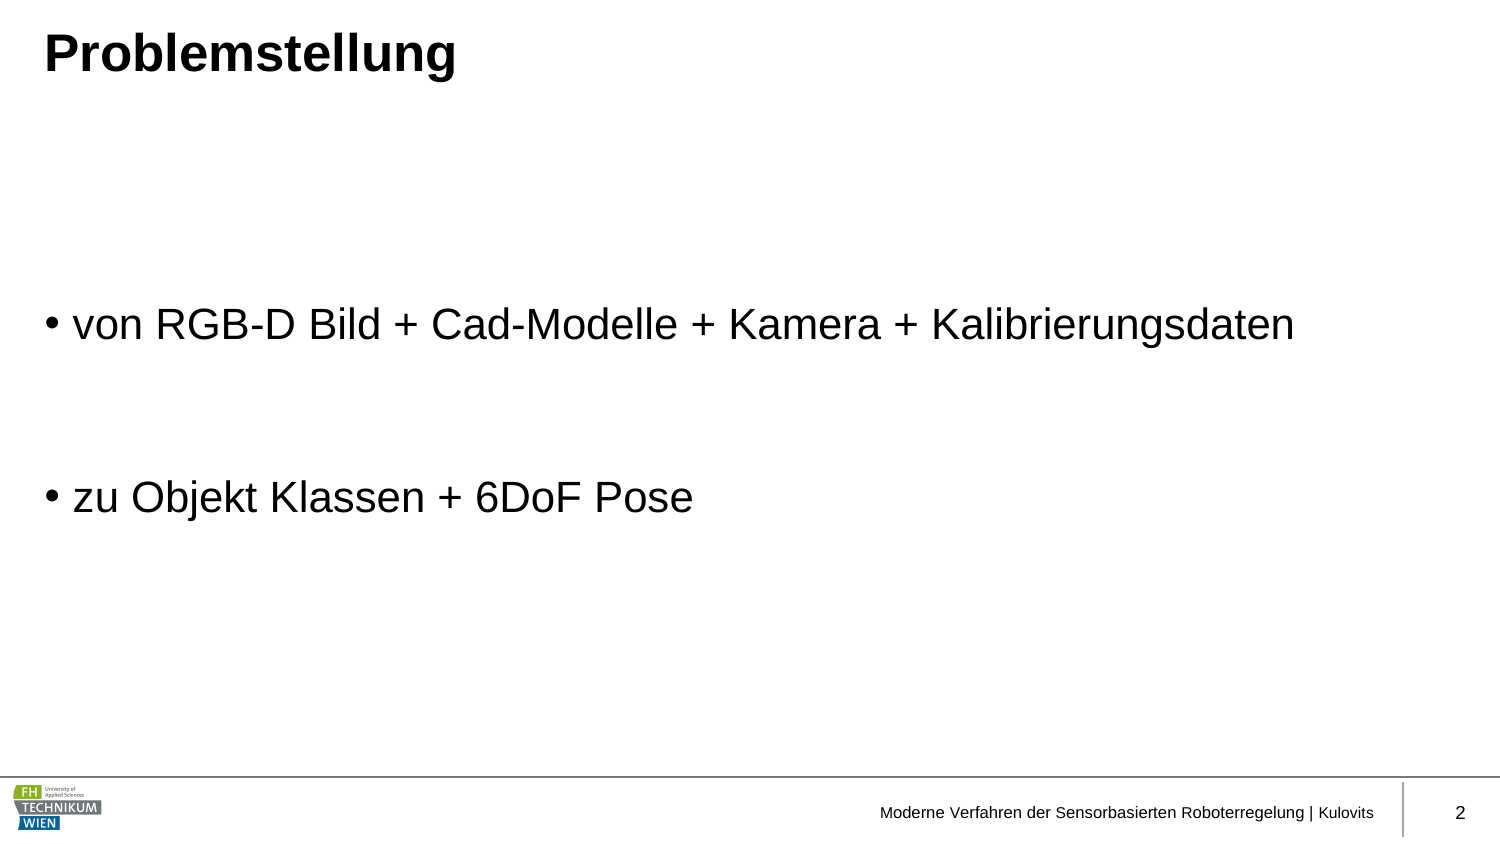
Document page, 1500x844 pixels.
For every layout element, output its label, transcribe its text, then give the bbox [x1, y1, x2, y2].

slide_number 2 [1401, 789, 1481, 835]
footer Moderne Verfahren der Sensorbasierten Roboterregelung | Kulovits [458, 789, 1389, 835]
title Problemstellung [29, 18, 1469, 91]
picture [0, 771, 115, 844]
list von RGB-D Bild + Cad-Modelle + Kamera + Kalibrierungsdaten zu Objekt Klassen + 6DoF Pose [29, 99, 1469, 764]
